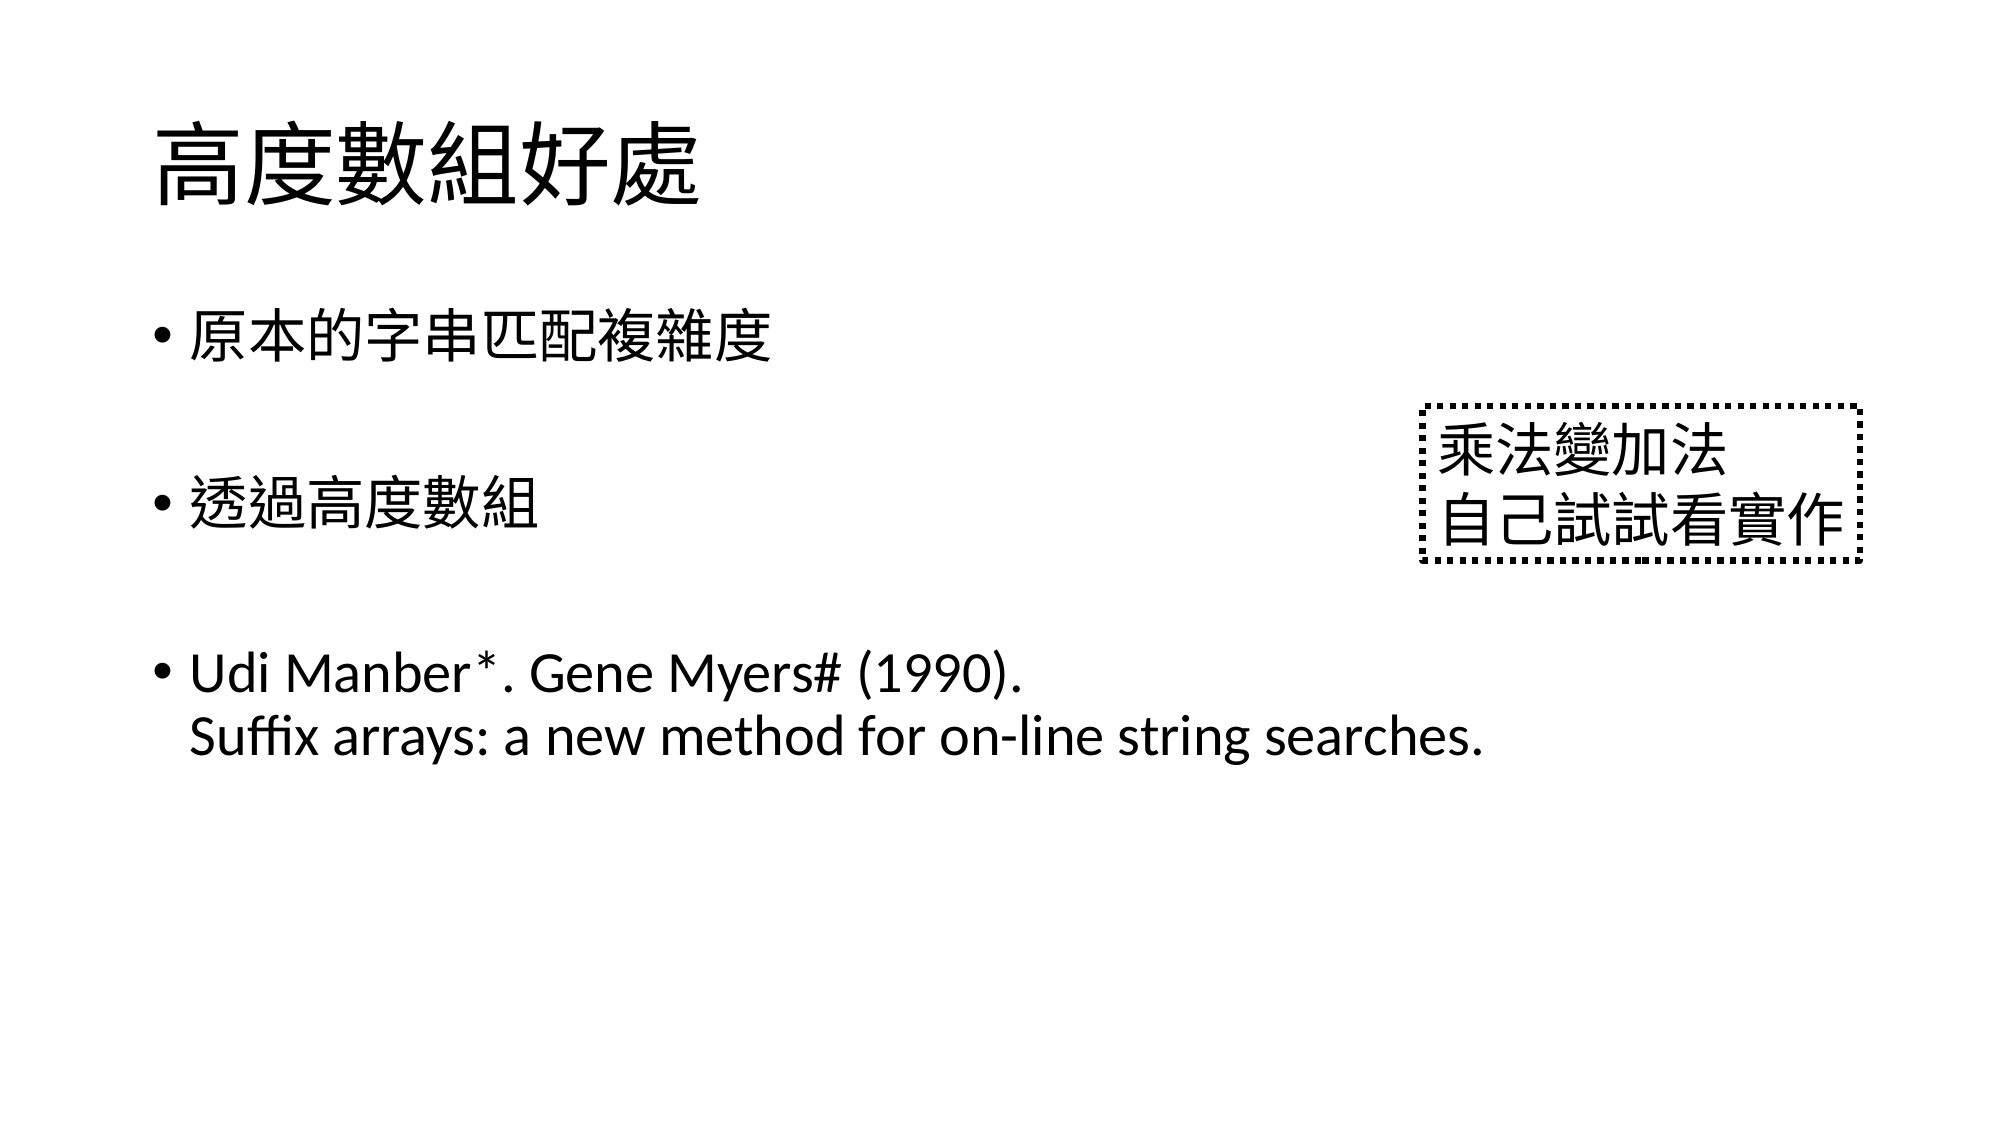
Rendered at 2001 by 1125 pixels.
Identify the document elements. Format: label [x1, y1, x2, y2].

text_box [1422, 405, 1860, 561]
title [137, 59, 1863, 278]
